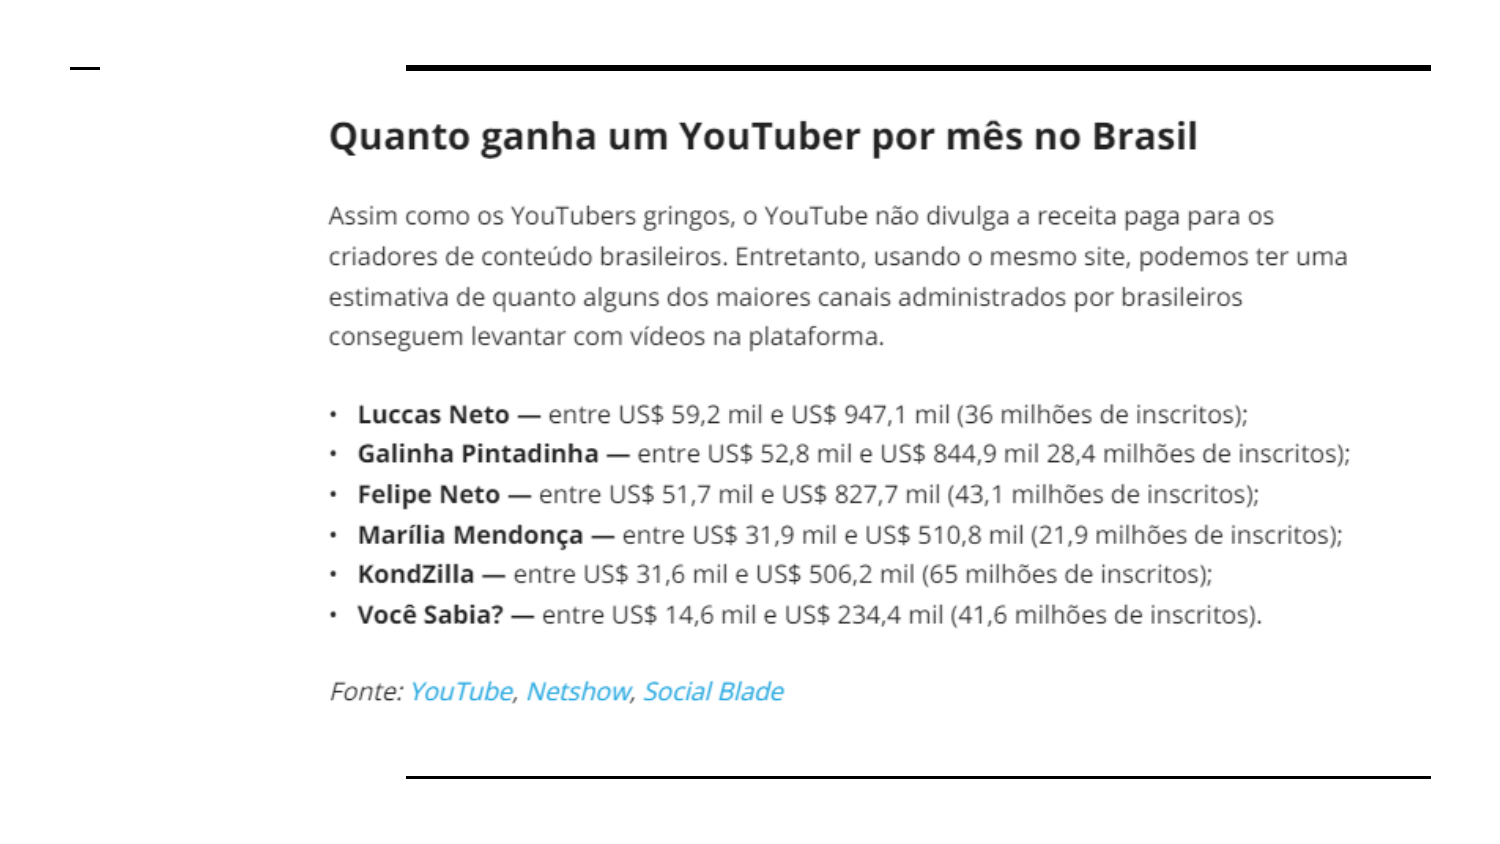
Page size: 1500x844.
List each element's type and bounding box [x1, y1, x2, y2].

picture [298, 98, 1429, 725]
